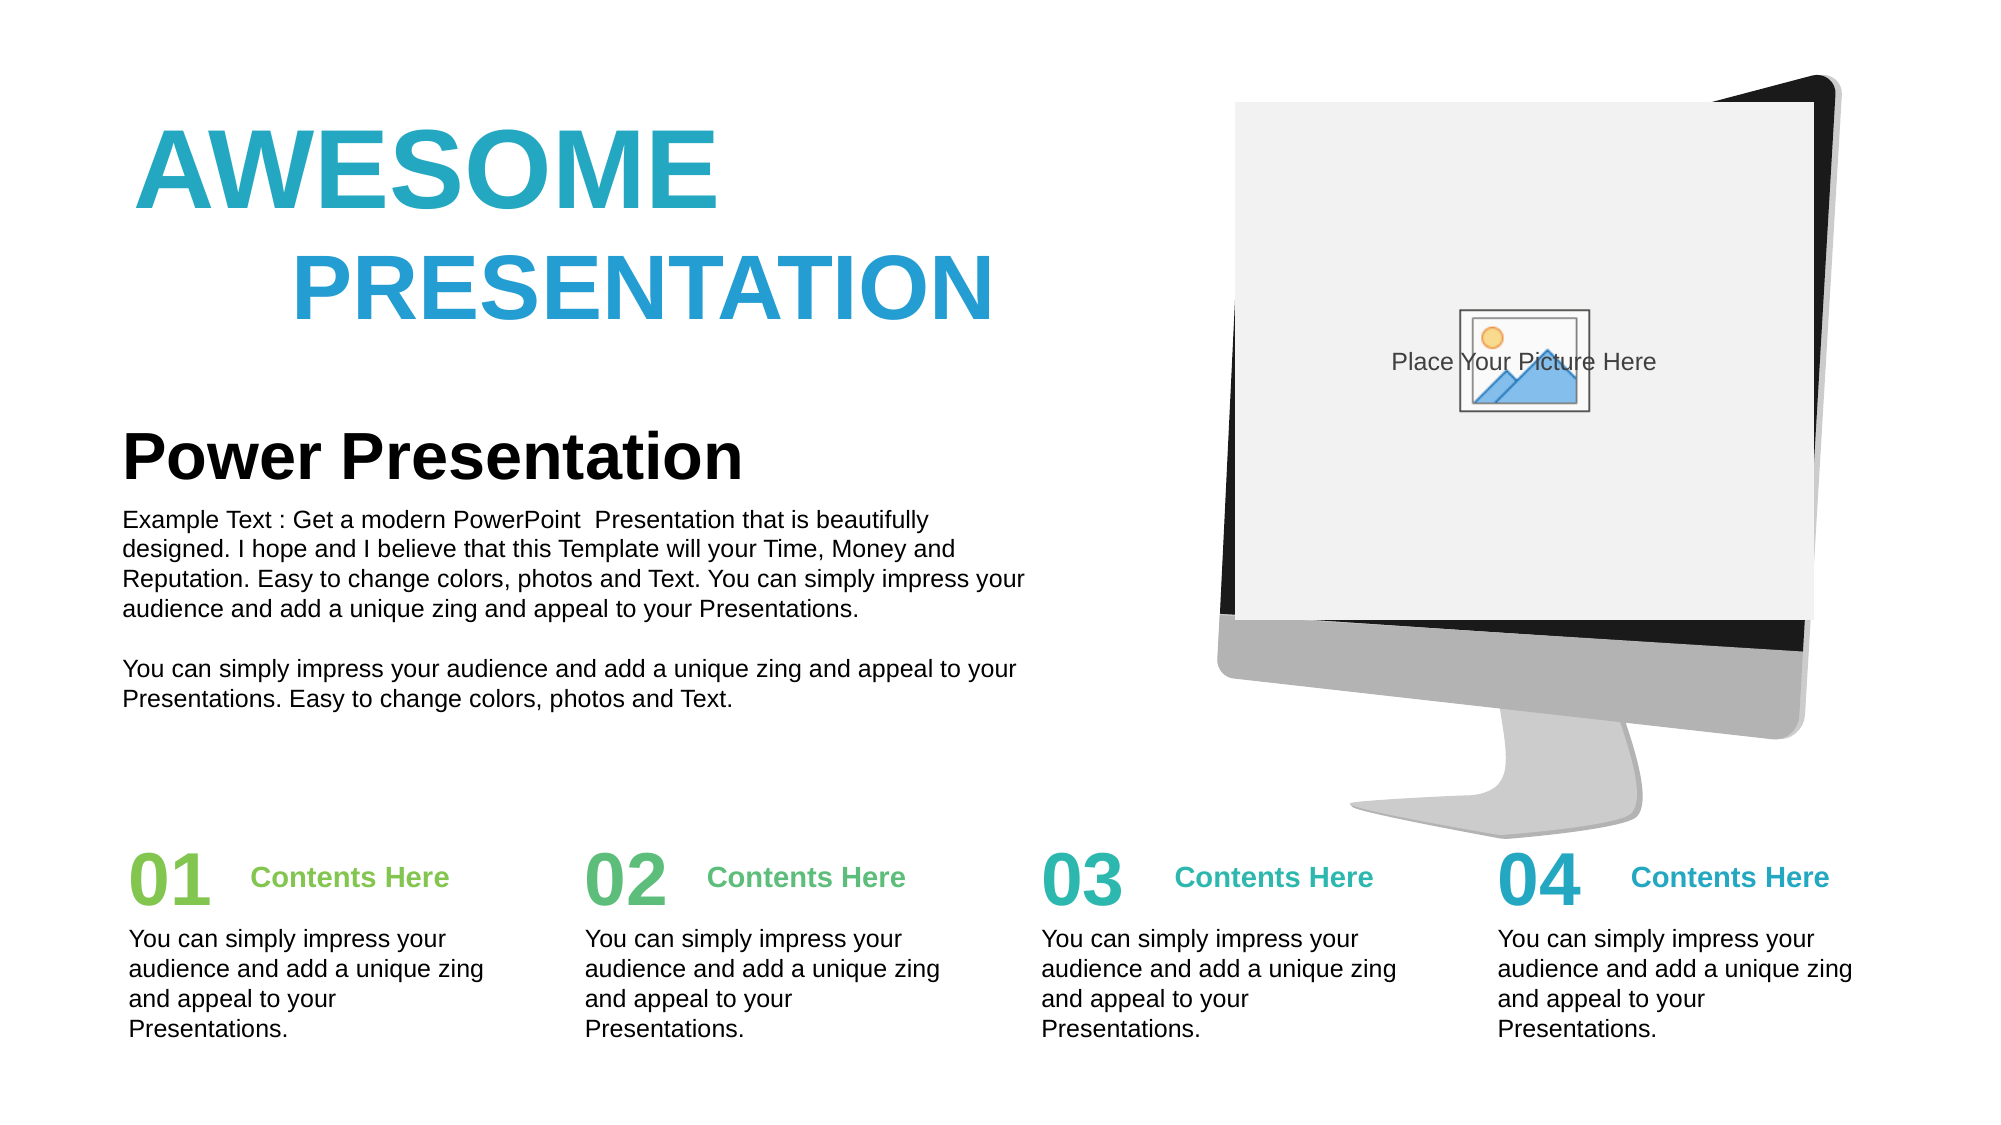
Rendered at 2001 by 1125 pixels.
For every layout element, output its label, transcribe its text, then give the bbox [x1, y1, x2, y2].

text_box Contents Here [1156, 850, 1432, 901]
text_box You can simply impress your audience and add a unique zing and appeal to your Presentations. [570, 915, 976, 1050]
text_box You can simply impress your audience and add a unique zing and appeal to your Presentations. [1026, 915, 1432, 1050]
text_box AWESOME [119, 88, 794, 239]
text_box Contents Here [1613, 850, 1882, 901]
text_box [107, 416, 1054, 723]
text_box You can simply impress your audience and add a unique zing and appeal to your Presentations. [1482, 915, 1888, 1050]
text_box PRESENTATION [276, 220, 1146, 346]
picture [1234, 101, 1815, 621]
text_box You can simply impress your audience and add a unique zing and appeal to your Presentations. [113, 915, 519, 1050]
text_box 03 [1020, 830, 1146, 921]
text_box Contents Here [232, 850, 501, 901]
text_box Contents Here [689, 850, 958, 901]
text_box 04 [1476, 830, 1602, 921]
text_box 02 [563, 830, 690, 921]
text_box 01 [107, 830, 233, 921]
